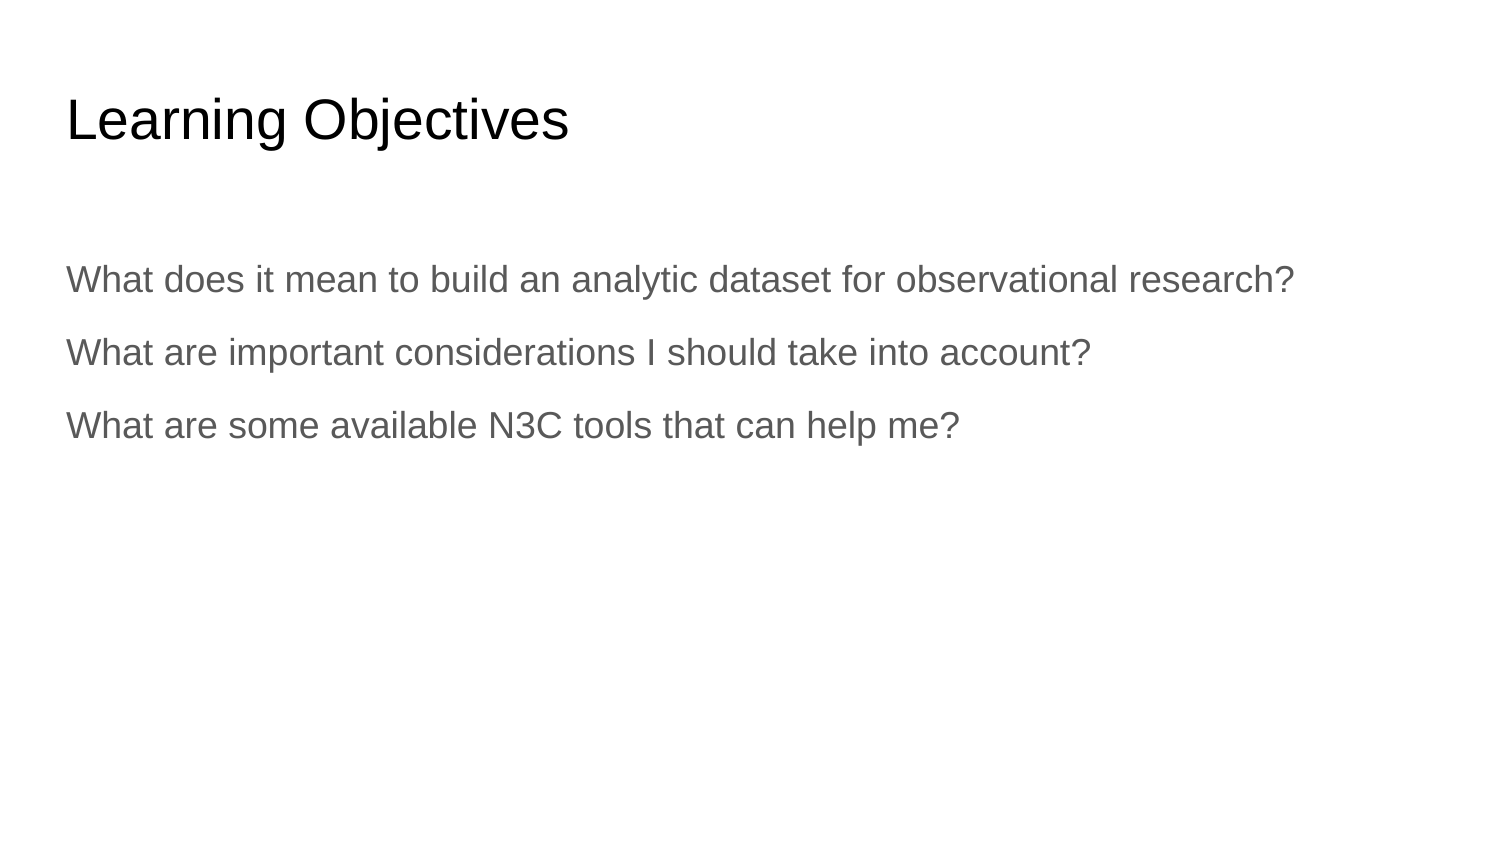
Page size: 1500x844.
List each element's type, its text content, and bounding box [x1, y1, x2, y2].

list What does it mean to build an analytic dataset for observational research? What are important considerations I should take into account? What are some available N3C tools that can help me? [51, 237, 1449, 798]
title Learning Objectives [51, 72, 1449, 167]
